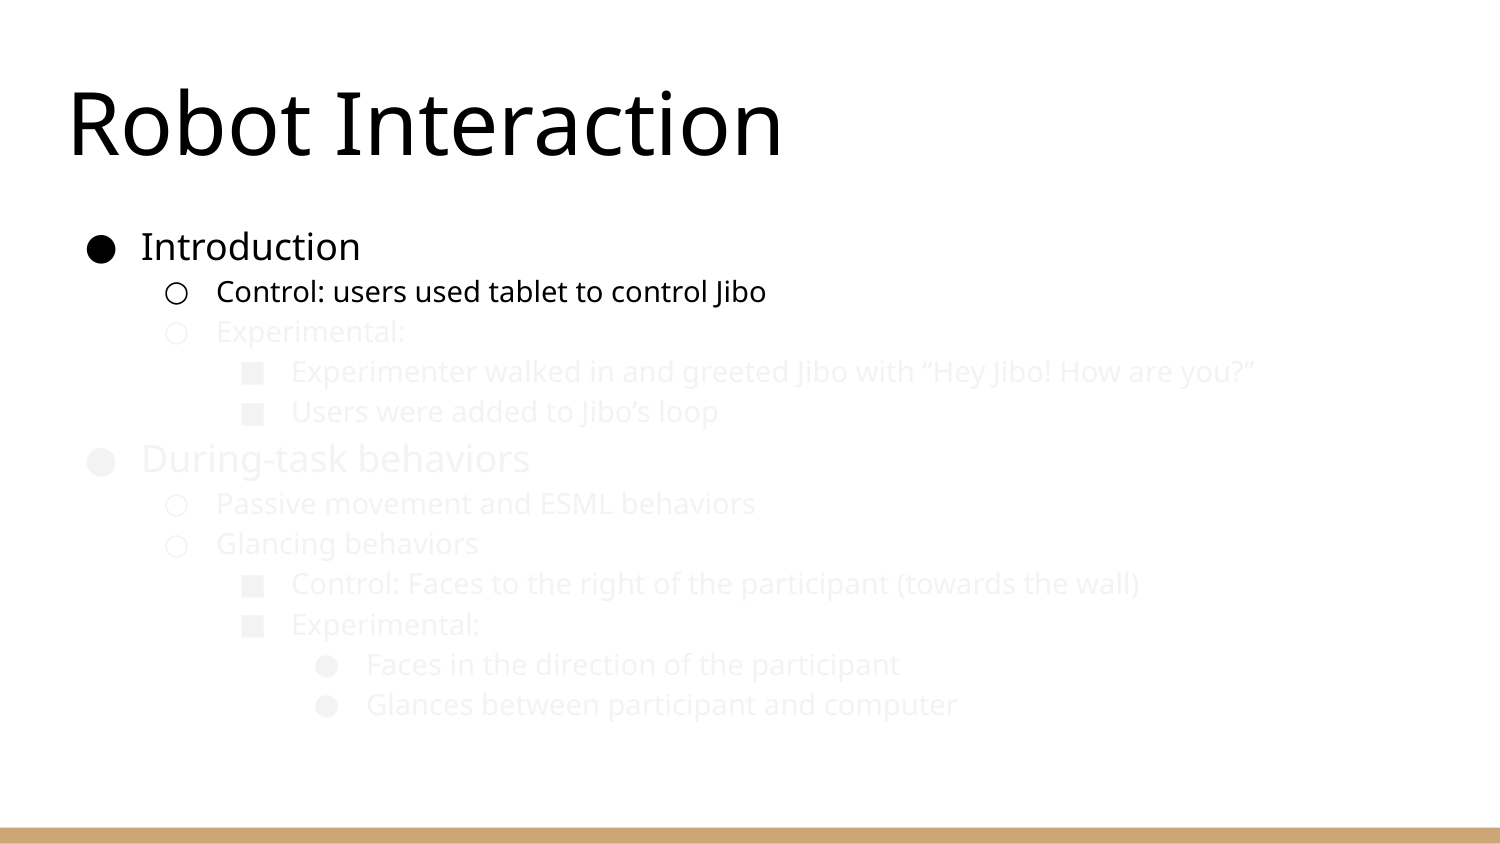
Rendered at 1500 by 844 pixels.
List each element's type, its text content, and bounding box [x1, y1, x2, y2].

title Robot Interaction [51, 51, 1449, 189]
list Introduction Control: users used tablet to control Jibo Experimental: Experimenter walked in and greeted Jibo with “Hey Jibo! How are you?” Users were added to Jibo’s loop During-task behaviors Passive movement and ESML behaviors Glancing behaviors Control: Faces to the right of the participant (towards the wall) Experimental: Faces in the direction of the participant Glances between participant and computer [51, 200, 1449, 752]
